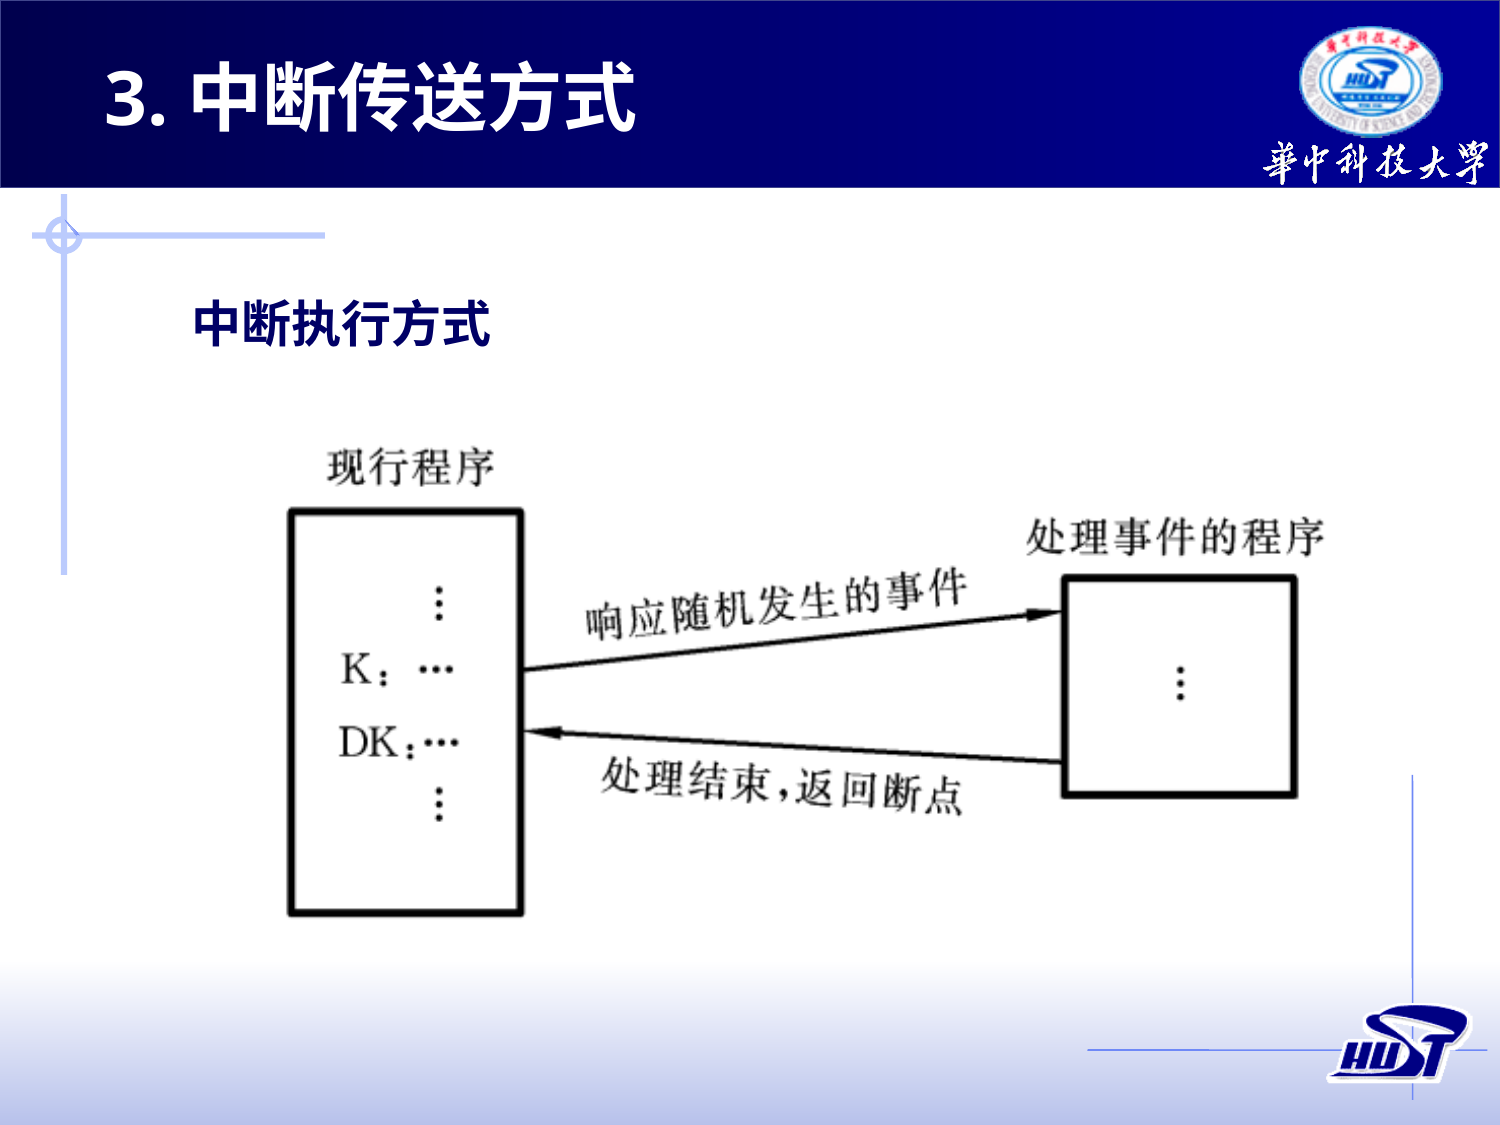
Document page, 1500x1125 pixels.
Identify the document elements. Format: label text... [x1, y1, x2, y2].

text_box 3.中断传送方式 [89, 42, 1308, 148]
picture [218, 420, 1367, 957]
text_box 中断执行方式 [101, 255, 1376, 364]
picture [1262, 140, 1488, 185]
picture [1299, 26, 1443, 138]
